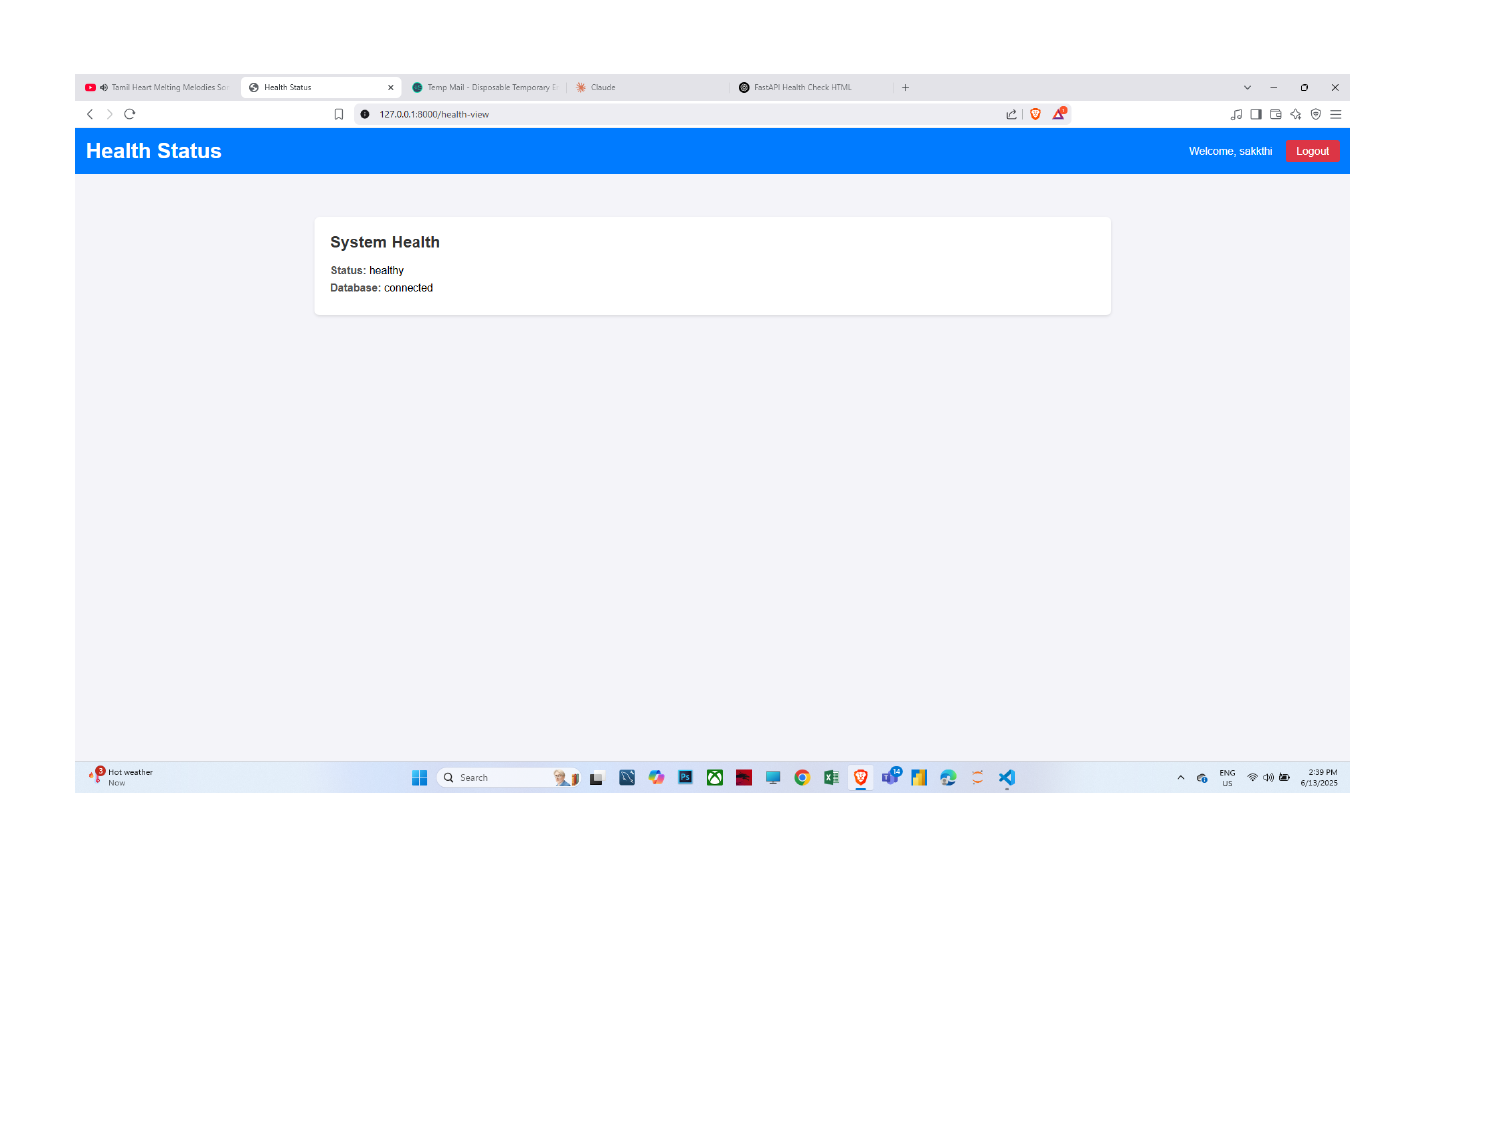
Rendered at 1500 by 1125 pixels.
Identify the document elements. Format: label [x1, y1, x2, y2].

picture [74, 74, 1351, 793]
